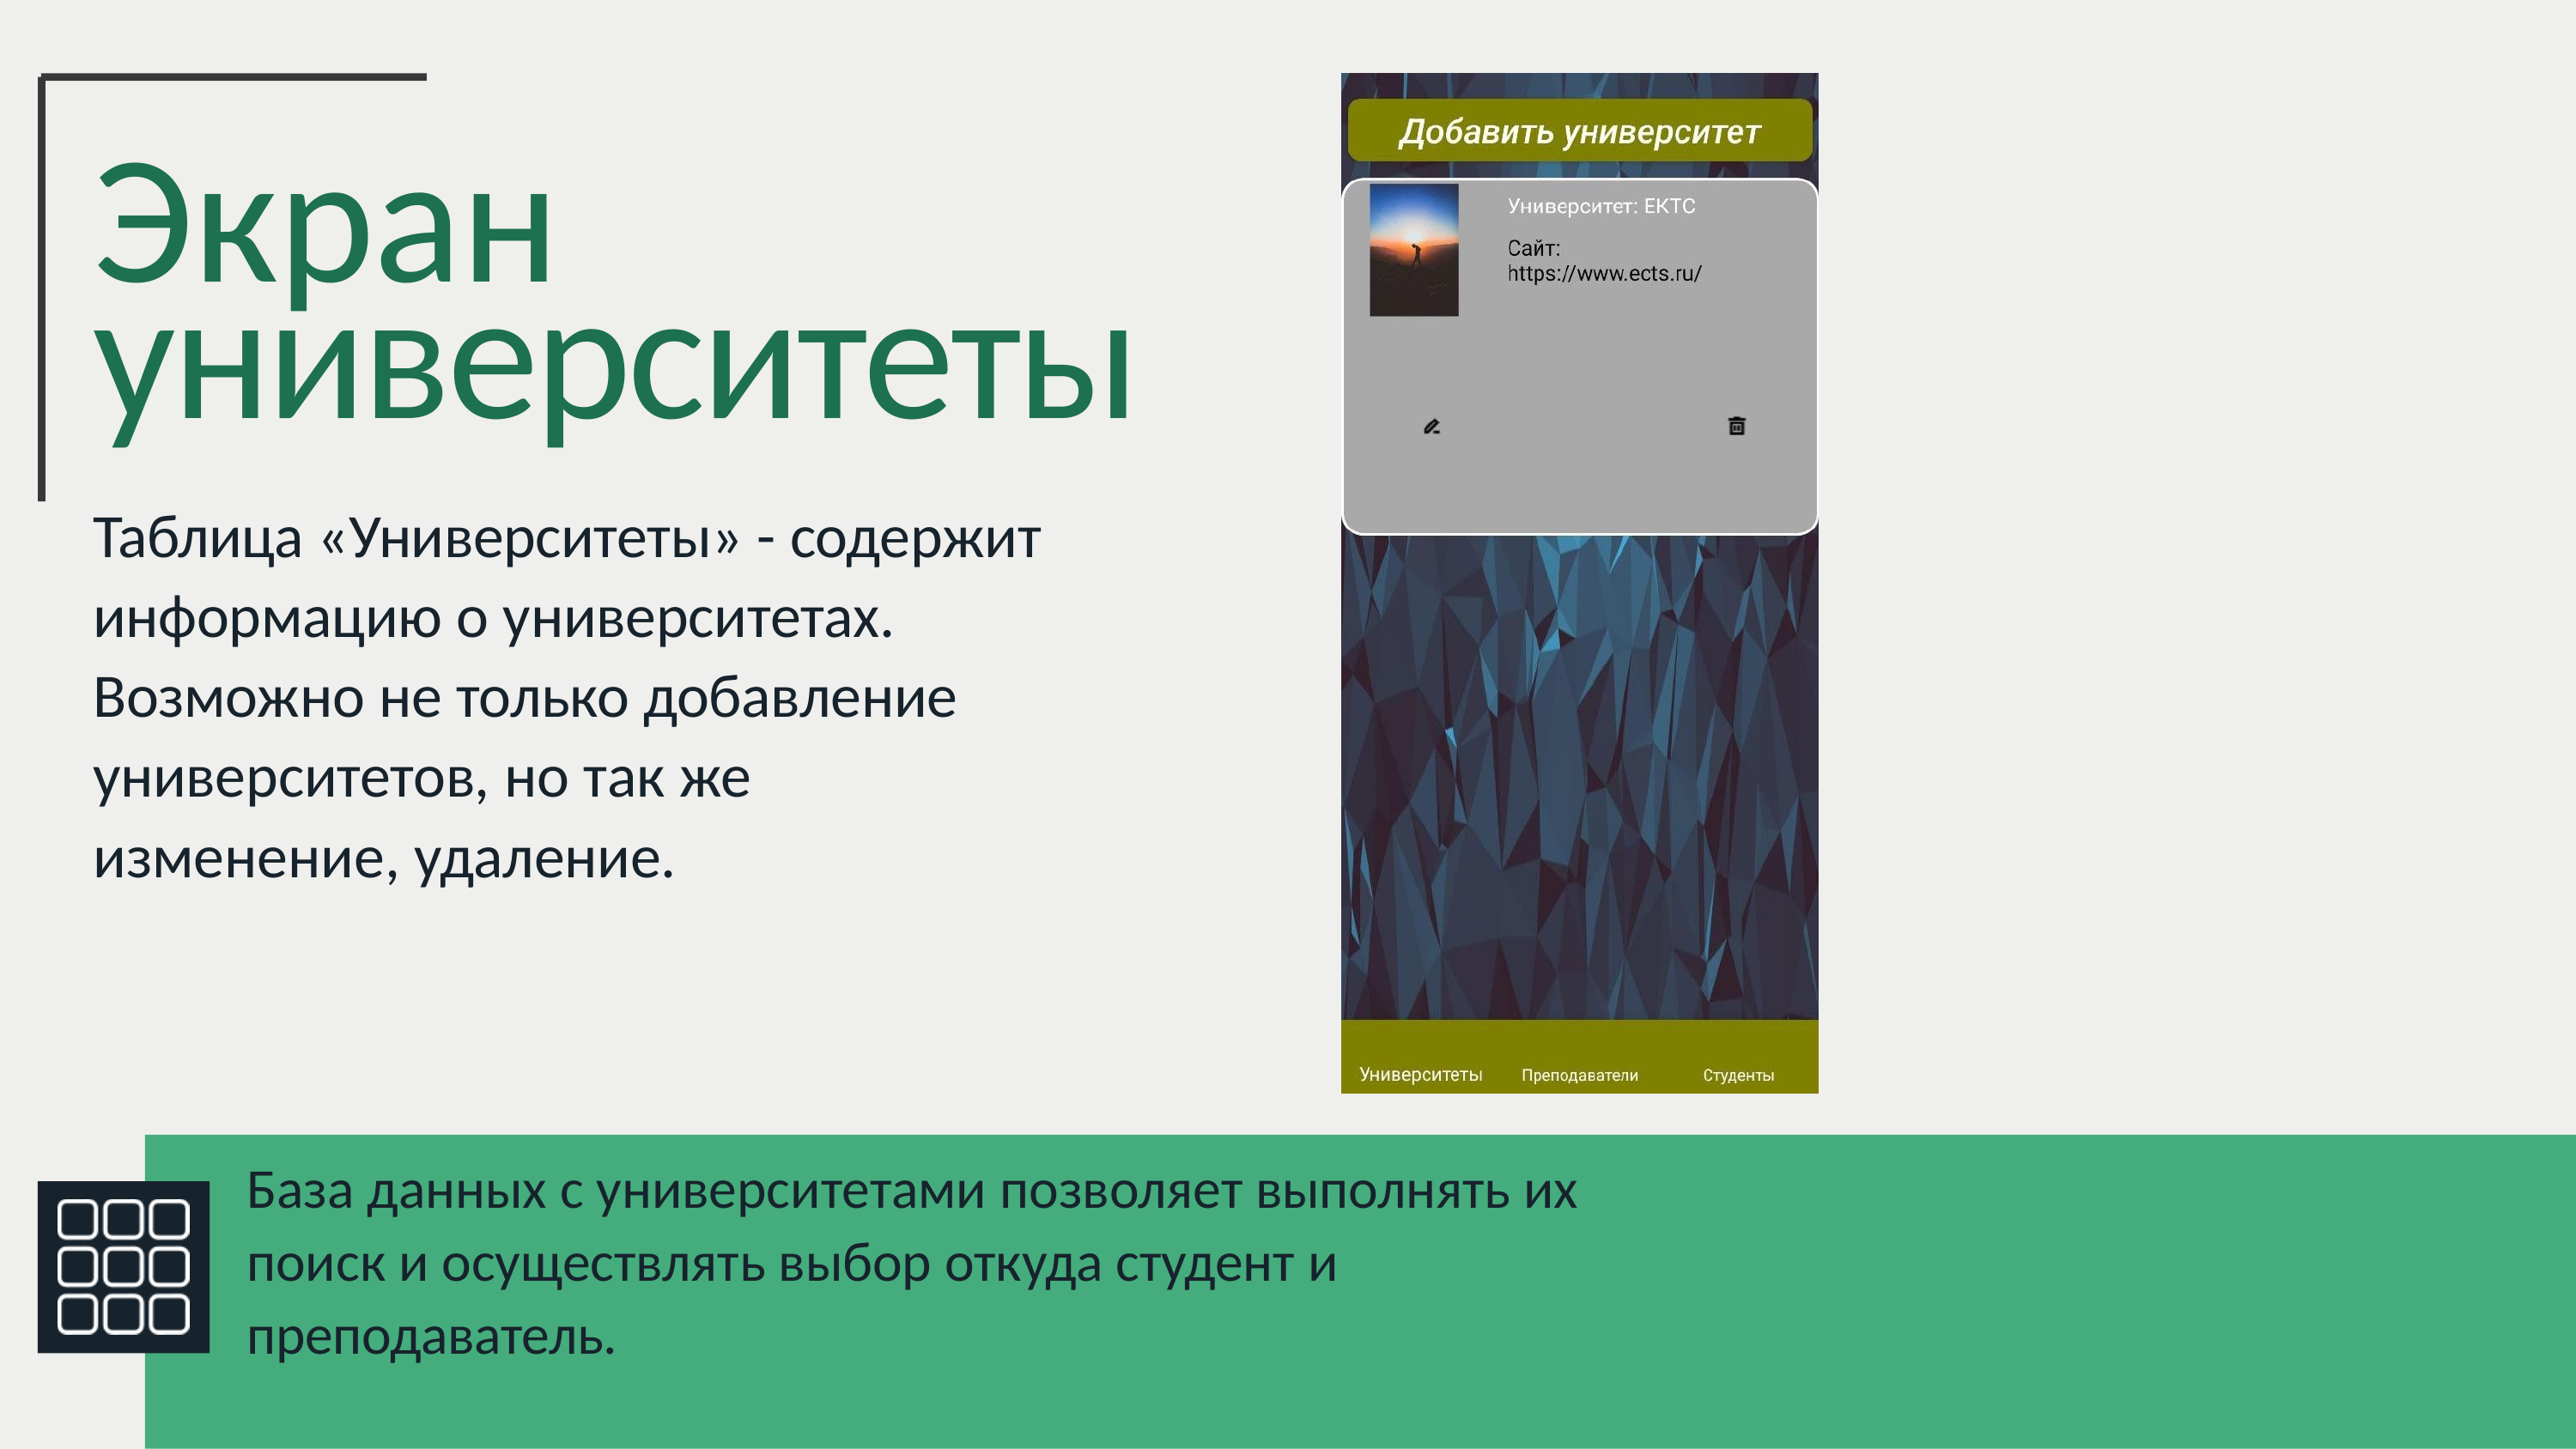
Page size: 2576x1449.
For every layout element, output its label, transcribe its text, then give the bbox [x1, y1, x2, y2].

text_box Таблица «Университеты» - содержит информацию о университетах. Возможно не только добавление университетов, но так же изменение, удаление. [91, 488, 1053, 890]
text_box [37, 1134, 2576, 1449]
title Экран университеты [91, 88, 1143, 446]
text_box [38, 73, 427, 502]
picture [1341, 73, 1819, 1094]
